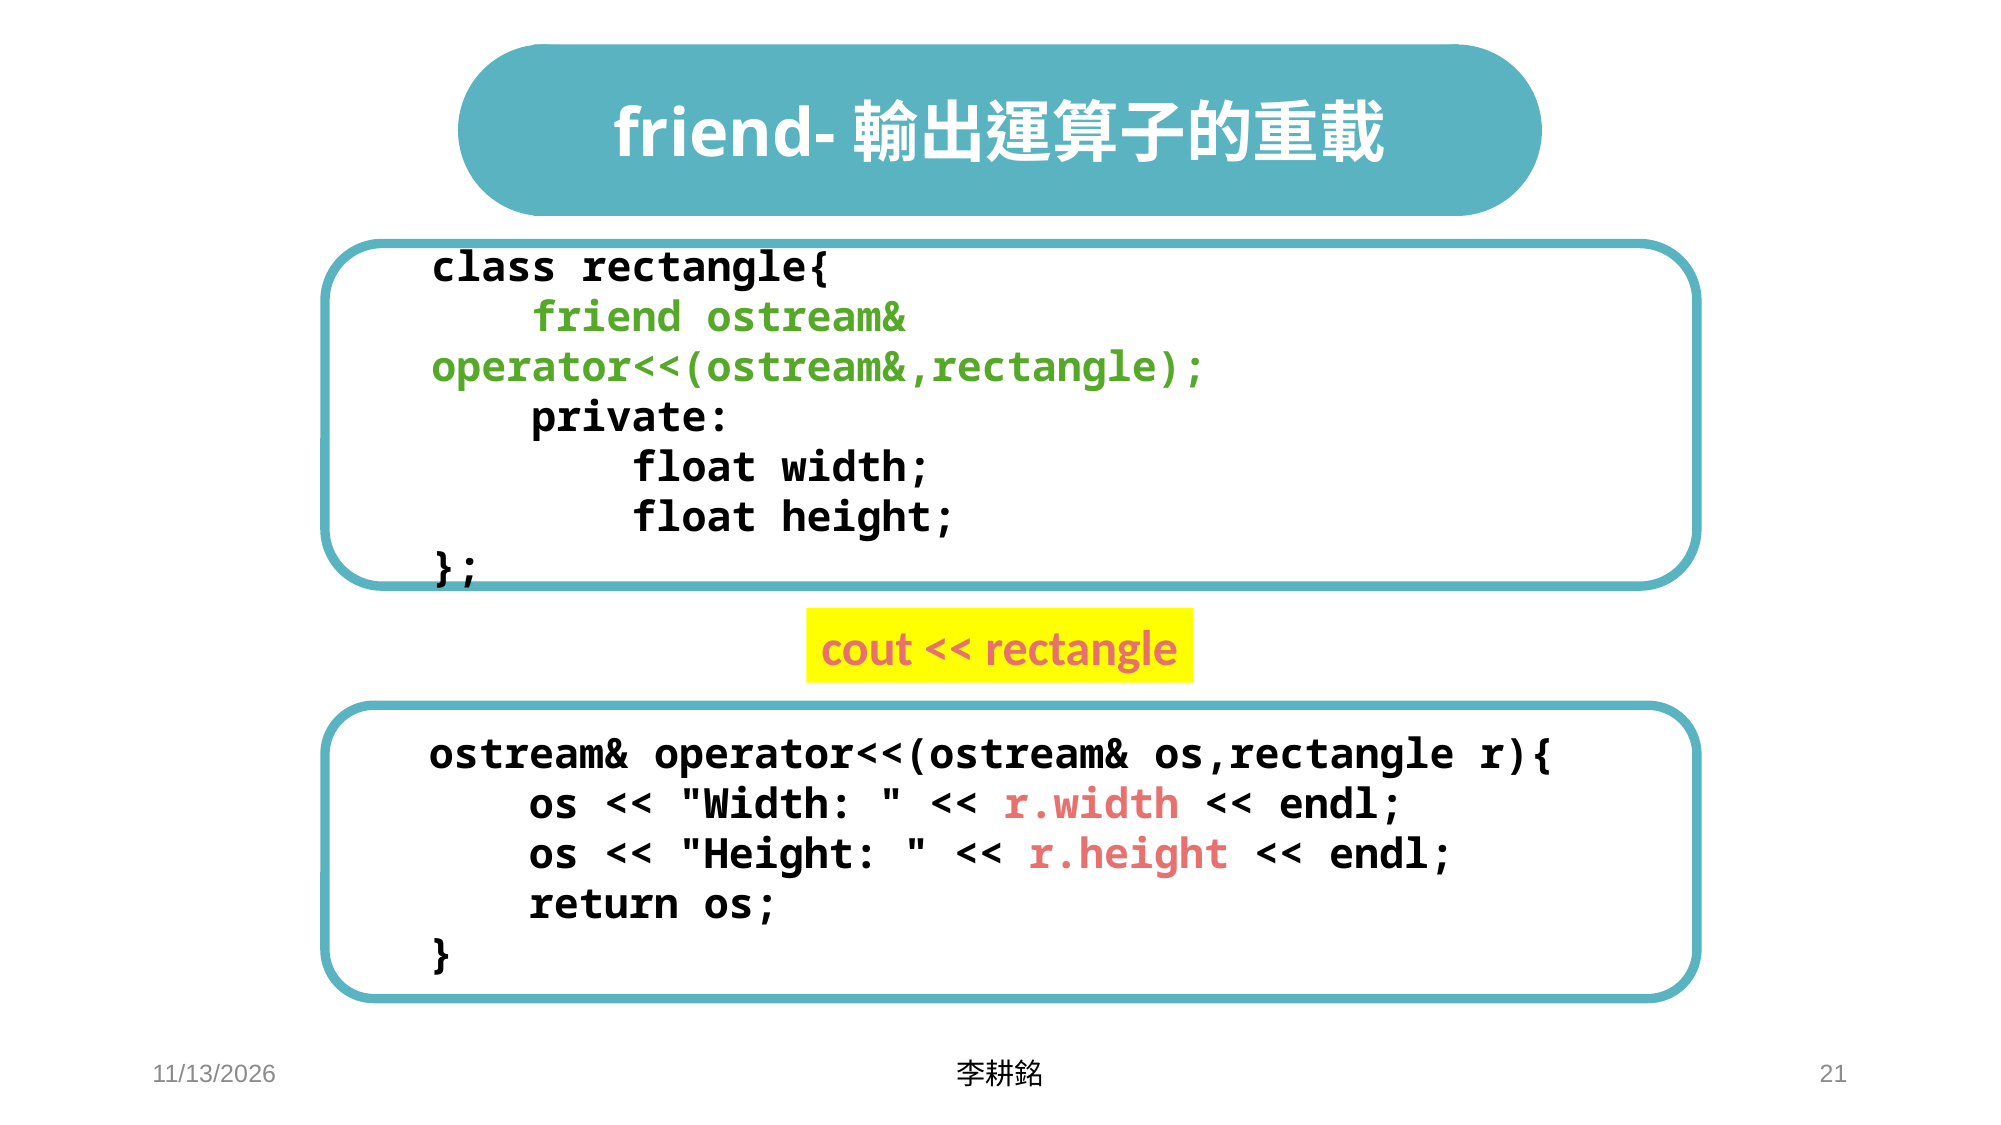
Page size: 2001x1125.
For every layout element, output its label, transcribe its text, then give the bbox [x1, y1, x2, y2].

title friend-輸出運算子的重載 [137, 44, 1863, 217]
text_box ostream& operator<<(ostream& os,rectangle r){ os << "Width: " << r.width << endl; os << "Height: " << r.height << endl; return os; } [323, 704, 1698, 1000]
text_box class rectangle{ friend ostream& operator<<(ostream&,rectangle); private: float width; float height; }; [323, 242, 1698, 588]
text_box cout << rectangle [806, 607, 1194, 683]
slide_number 21 [1412, 1042, 1863, 1103]
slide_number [137, 1042, 588, 1103]
footer 李耕銘 [662, 1042, 1338, 1103]
